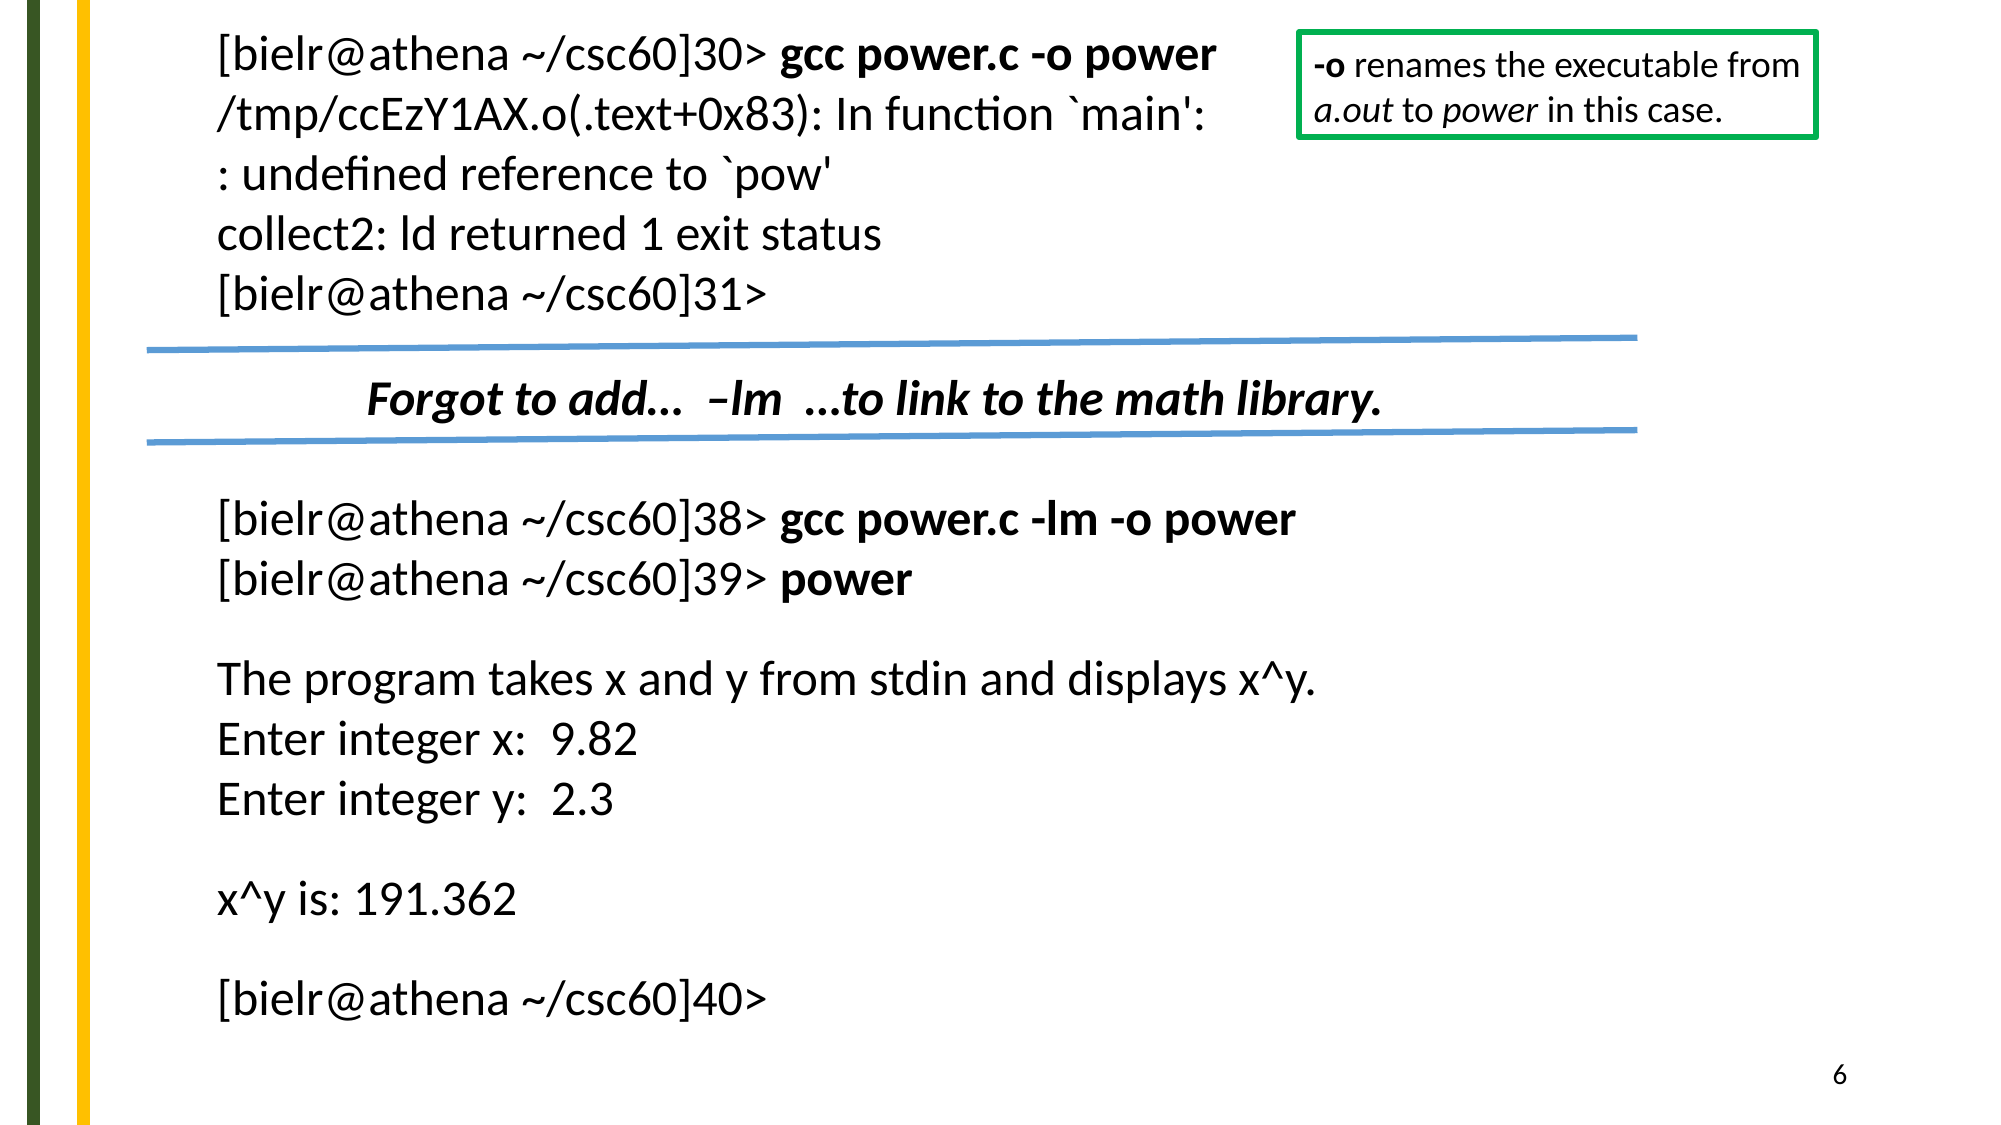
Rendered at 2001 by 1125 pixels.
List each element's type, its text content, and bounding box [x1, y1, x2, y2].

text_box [146, 337, 1638, 351]
slide_number 6 [1667, 1042, 1863, 1103]
text_box -o renames the executable from a.out to power in this case. [1299, 32, 1817, 138]
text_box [146, 430, 1638, 443]
text_box [bielr@athena ~/csc60]30> gcc power.c -o power /tmp/ccEzY1AX.o(.text+0x83): In function `main': : undefined reference to `pow' collect2: ld returned 1 exit status [bielr@athena ~/csc60]31> Forgot to add… –lm …to link to the math library. [bielr@athena ~/csc60]38> gcc power.c -lm -o power [bielr@athena ~/csc60]39> power The program takes x and y from stdin and displays x^y. Enter integer x: 9.82 Enter integer y: 2.3 x^y is: 191.362 [bielr@athena ~/csc60]40> [202, 13, 1667, 1125]
